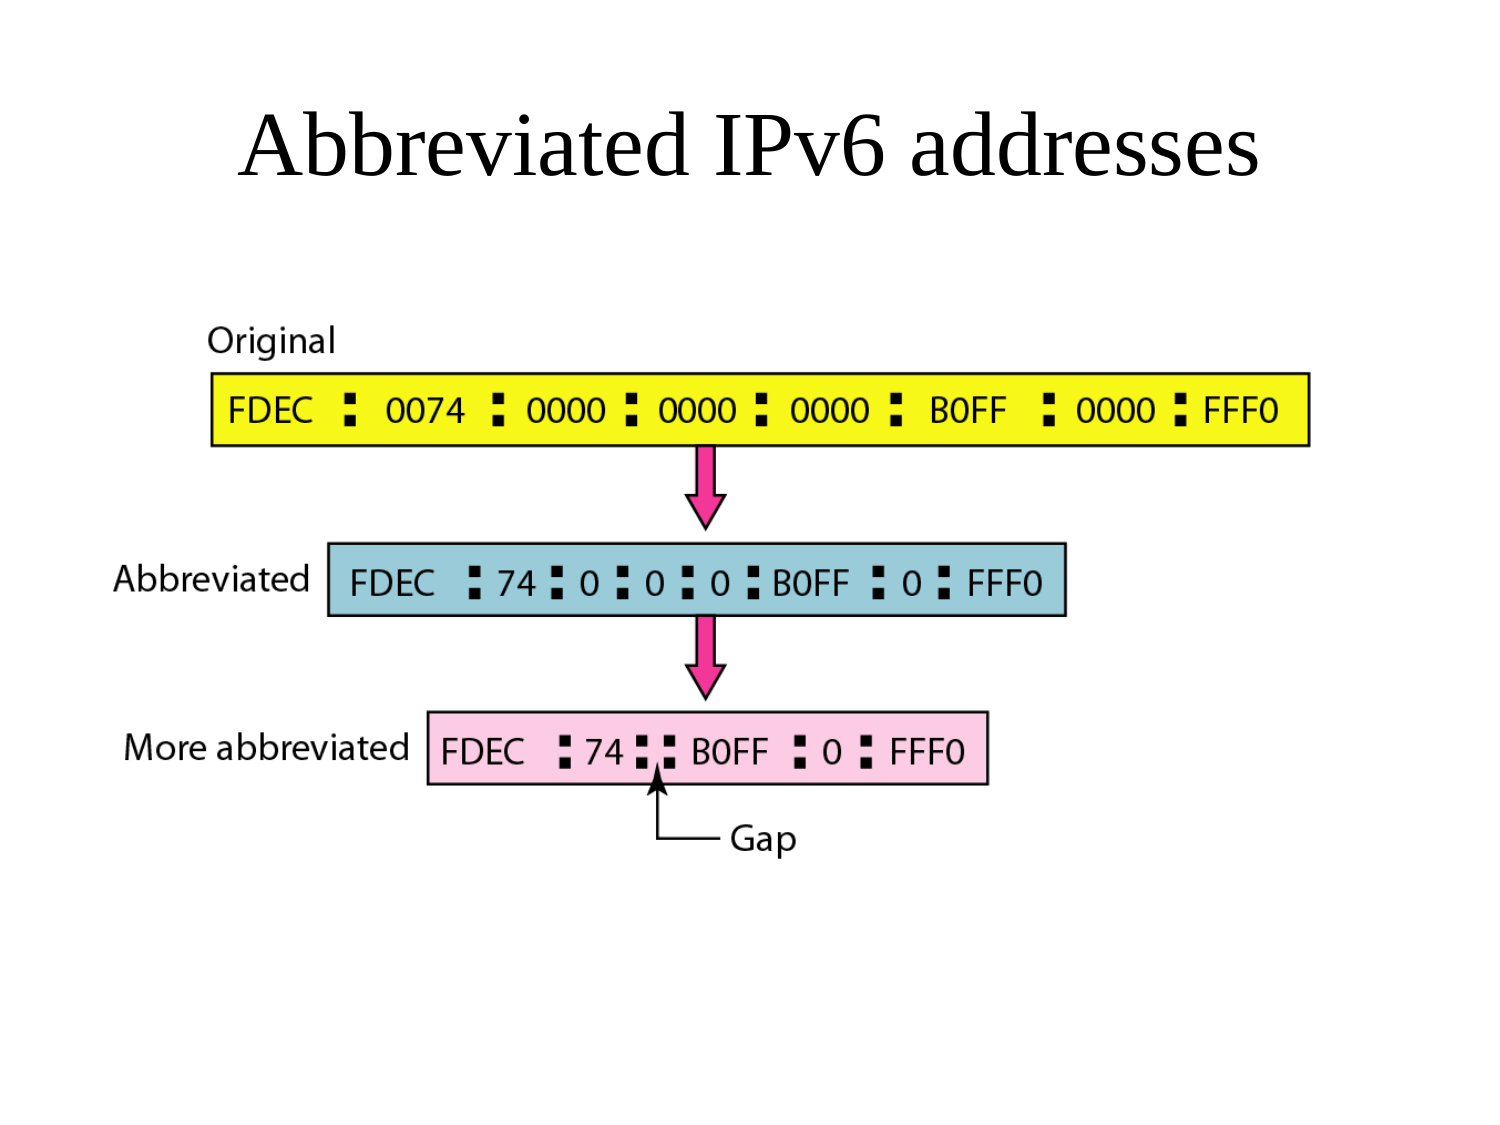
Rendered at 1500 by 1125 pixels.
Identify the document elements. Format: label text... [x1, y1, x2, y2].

title Abbreviated IPv6 addresses [75, 45, 1425, 233]
picture [112, 321, 1311, 861]
